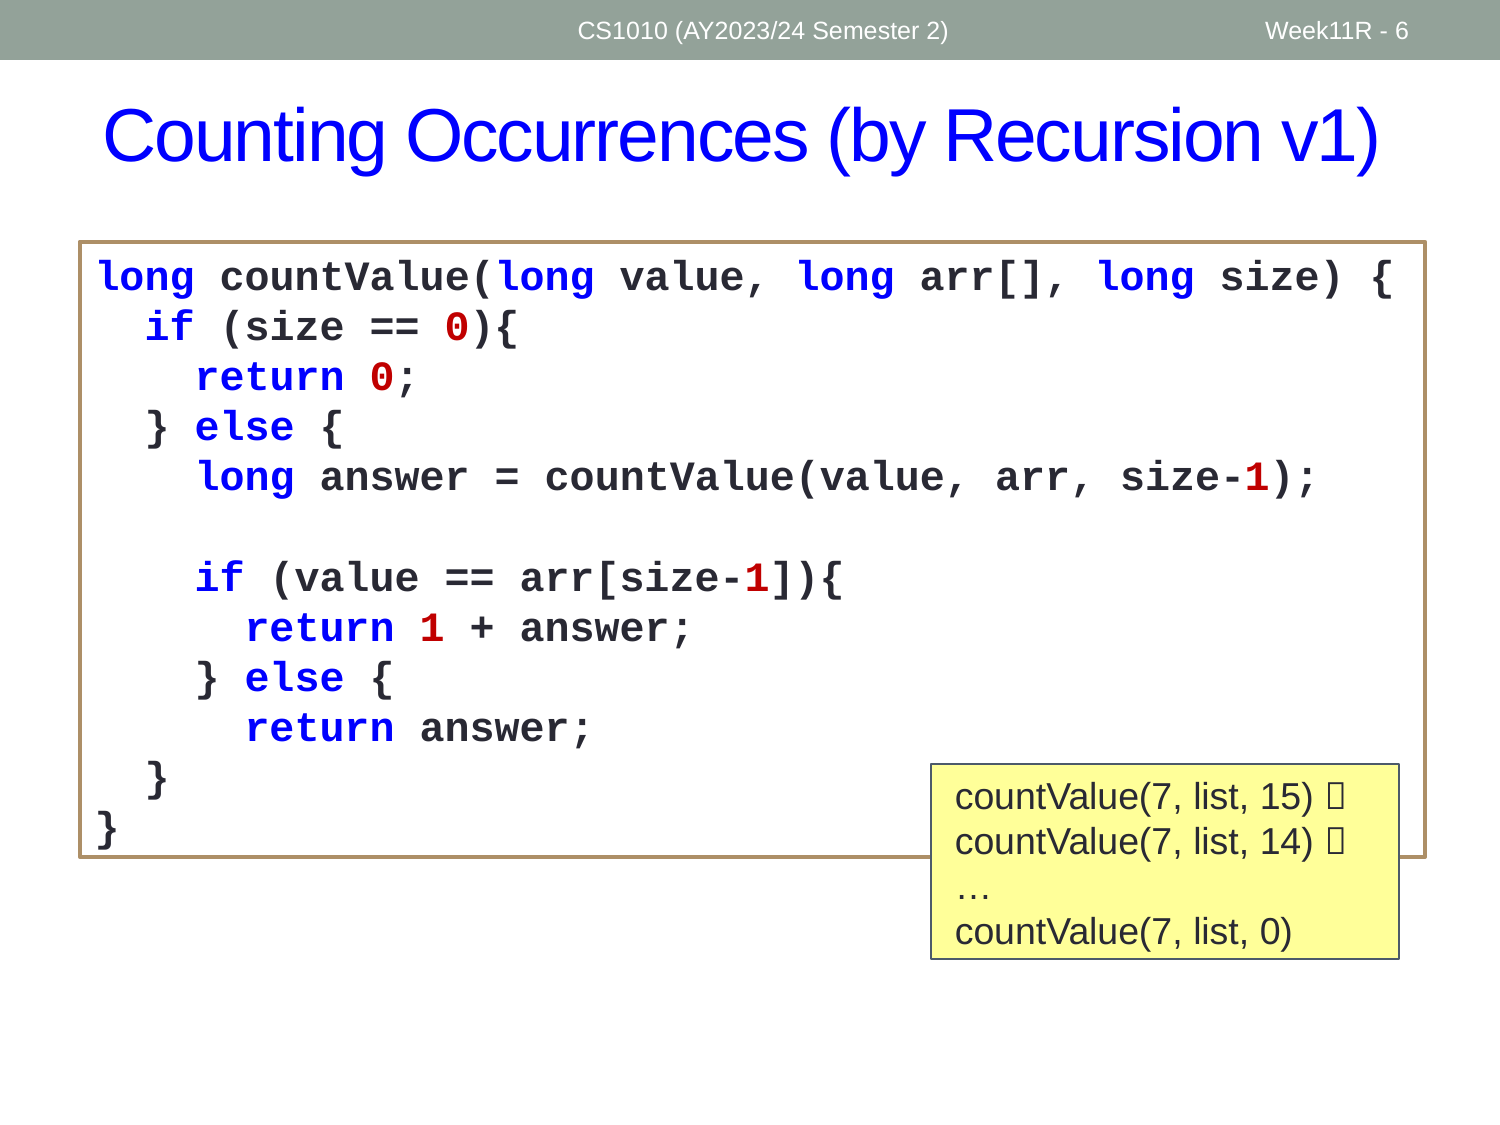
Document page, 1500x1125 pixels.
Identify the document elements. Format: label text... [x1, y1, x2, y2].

footer CS1010 (AY2023/24 Semester 2) [562, 3, 1238, 57]
text_box countValue(7, list, 15)  countValue(7, list, 14)  … countValue(7, list, 0) [929, 762, 1401, 961]
text_box long countValue(long value, long arr[], long size) { if (size == 0){ return 0; } else { long answer = countValue(value, arr, size-1); if (value == arr[size-1]){ return 1 + answer; } else { return answer; } } [78, 240, 1427, 859]
slide_number Week11R - 6 [1250, 3, 1425, 57]
title Counting Occurrences (by Recursion v1) [87, 62, 1463, 200]
